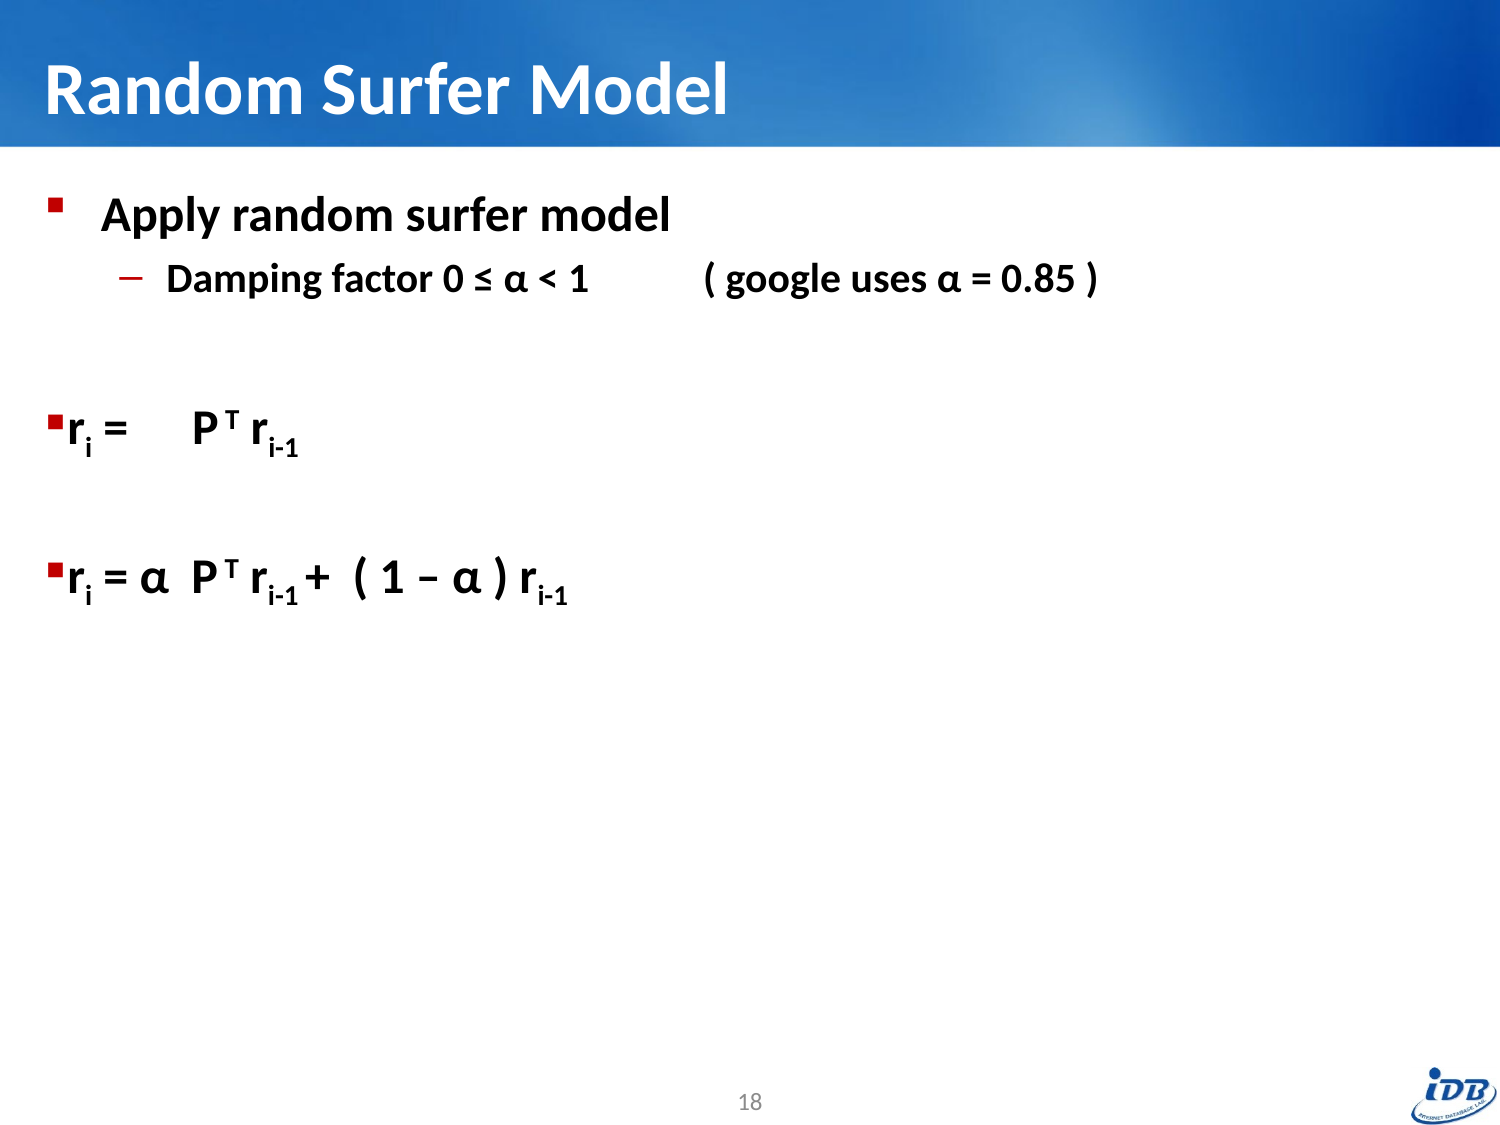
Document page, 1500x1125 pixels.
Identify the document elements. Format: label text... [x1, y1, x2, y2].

picture [0, 0, 1500, 1125]
slide_number 18 [684, 1082, 816, 1118]
title Random Surfer Model [29, 19, 1471, 149]
list Apply random surfer model Damping factor 0 ≤ α < 1 ( google uses α = 0.85 ) ri = P T ri-1 ri = α P T ri-1 + ( 1 – α ) ri-1 [29, 174, 1471, 1071]
